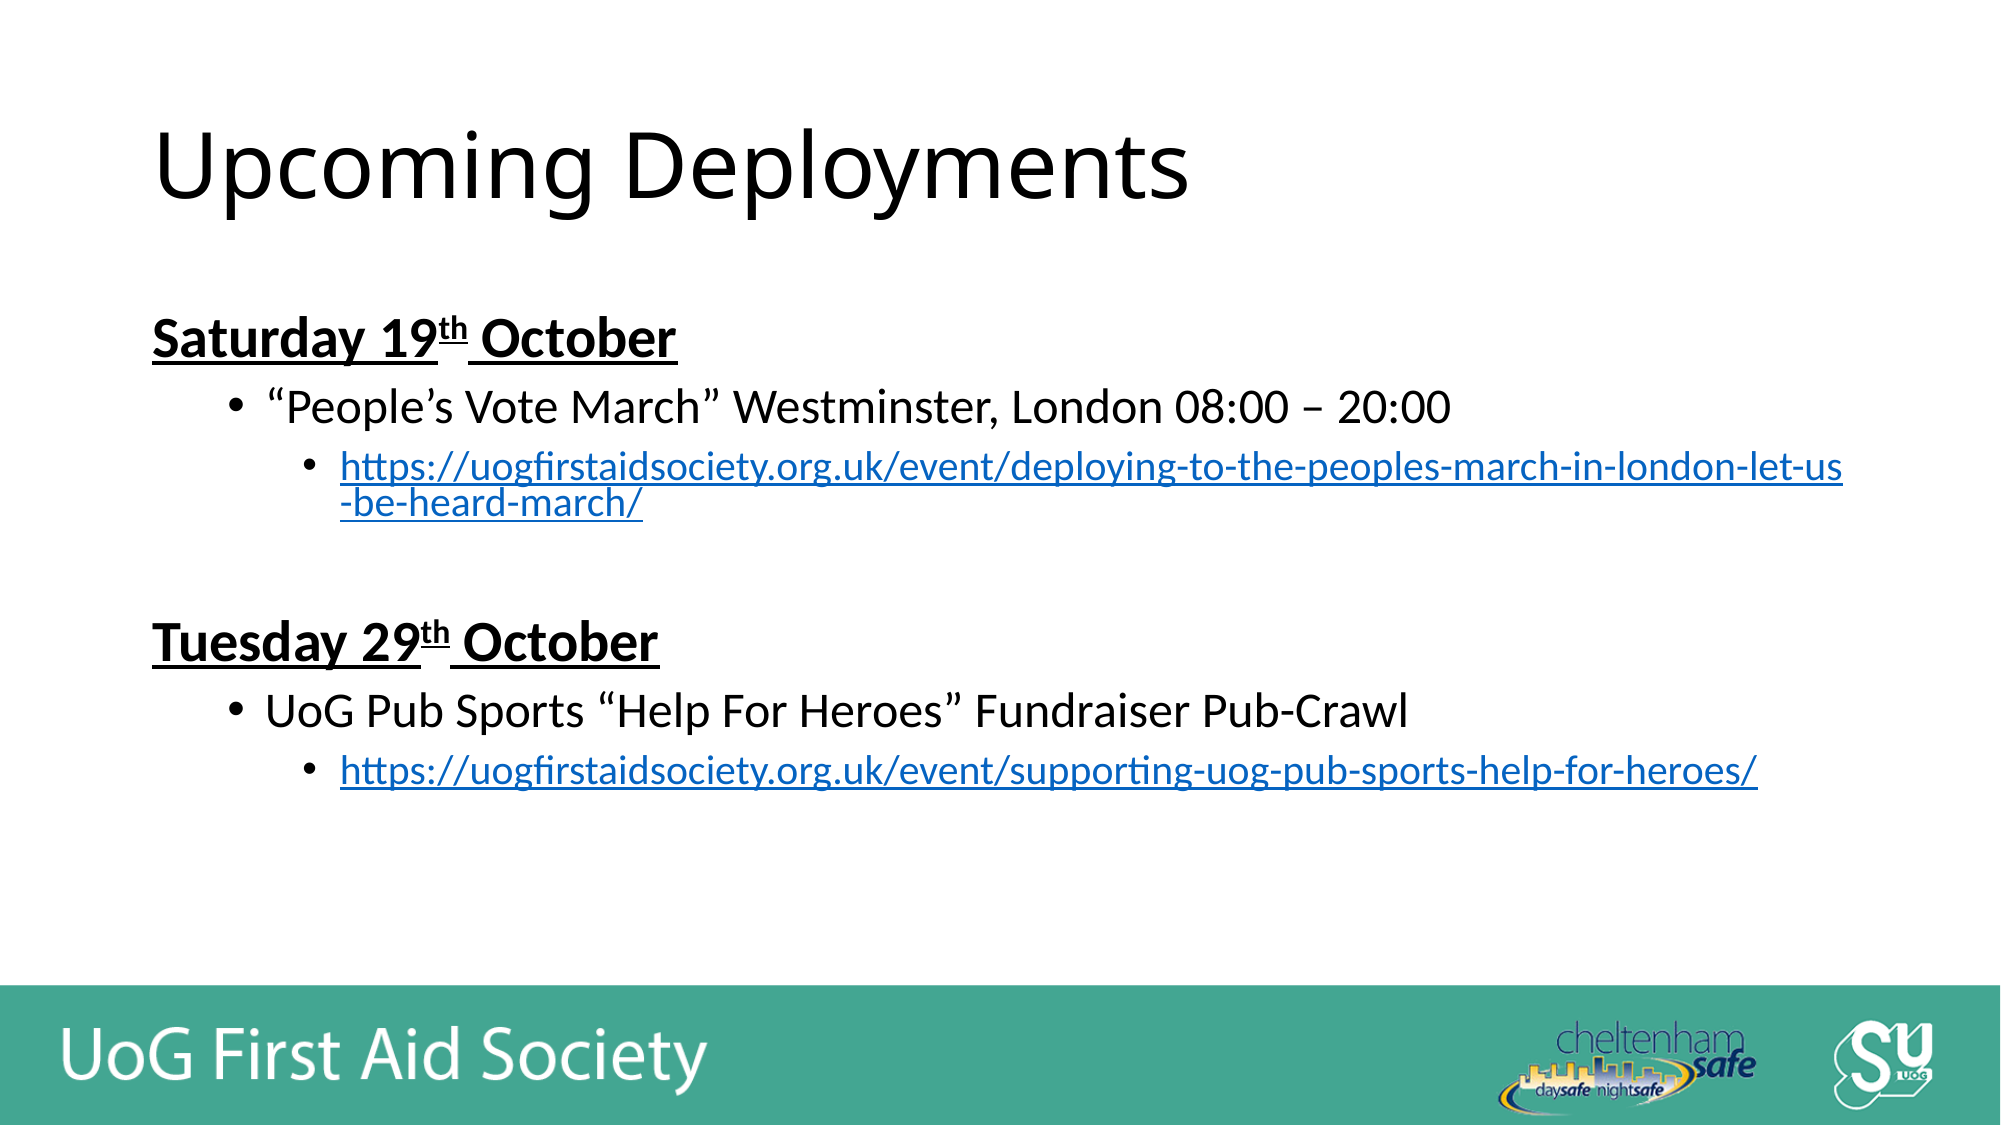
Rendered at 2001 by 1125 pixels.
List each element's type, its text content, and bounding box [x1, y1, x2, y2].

list Saturday 19th October “People’s Vote March” Westminster, London 08:00 – 20:00 https://uogfirstaidsociety.org.uk/event/deploying-to-the-peoples-march-in-london-let-us-be-heard-march/ Tuesday 29th October UoG Pub Sports “Help For Heroes” Fundraiser Pub-Crawl https://uogfirstaidsociety.org.uk/event/supporting-uog-pub-sports-help-for-heroes/ [137, 299, 1863, 1014]
picture [0, 0, 2001, 1125]
title Upcoming Deployments [137, 59, 1863, 278]
